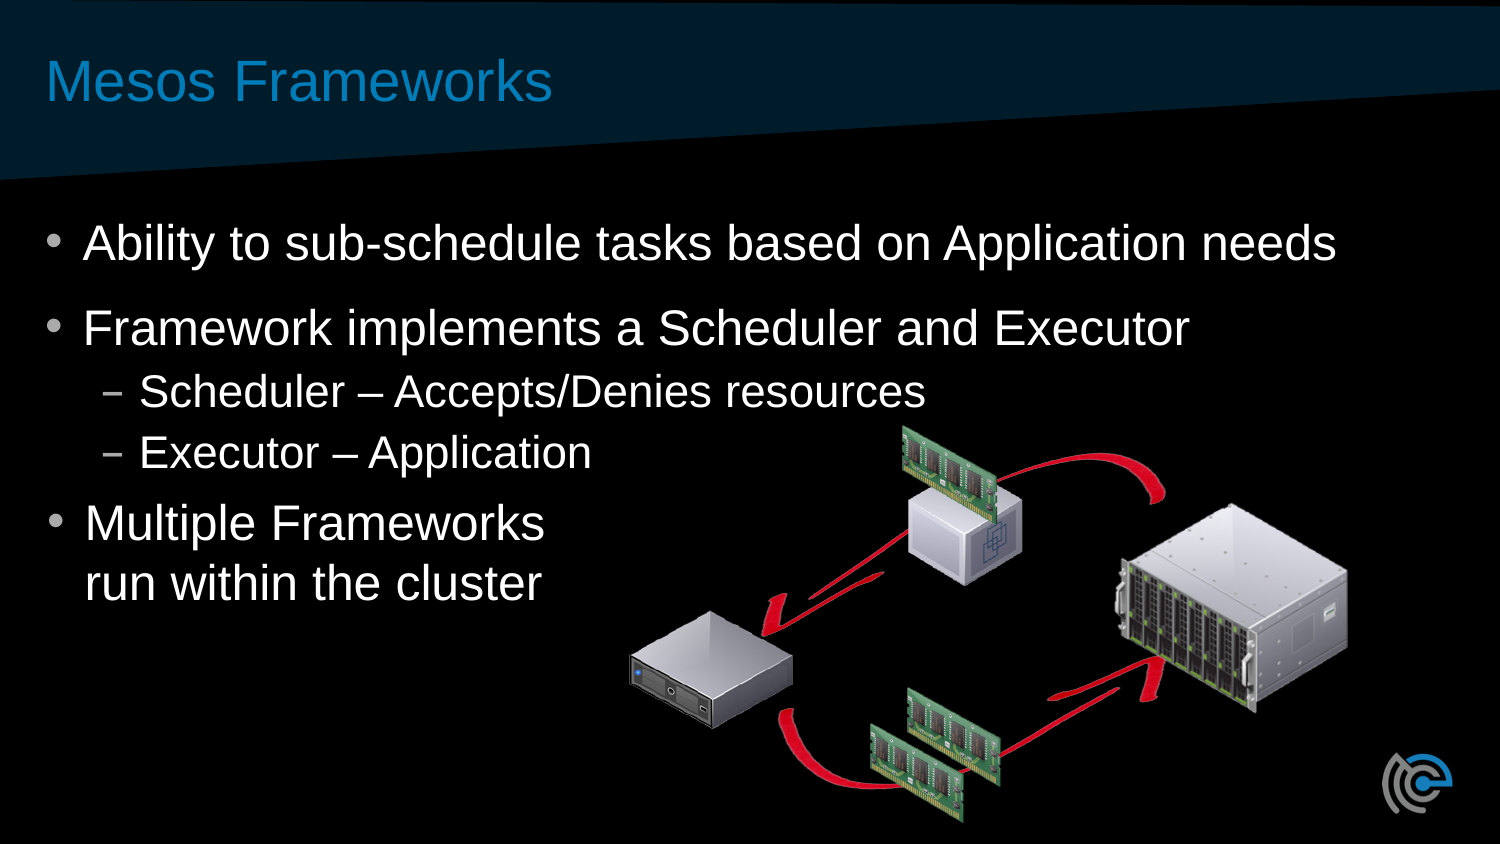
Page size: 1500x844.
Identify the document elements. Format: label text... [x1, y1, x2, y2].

picture [1382, 752, 1457, 814]
title Mesos Frameworks [45, 43, 1350, 149]
picture [627, 316, 1351, 844]
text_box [897, 423, 1023, 596]
text_box Multiple Frameworks run within the cluster [47, 490, 574, 763]
list Ability to sub-schedule tasks based on Application needs Framework implements a Scheduler and Executor Scheduler – Accepts/Denies resources Executor – Application [45, 210, 1350, 489]
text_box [864, 686, 1002, 824]
